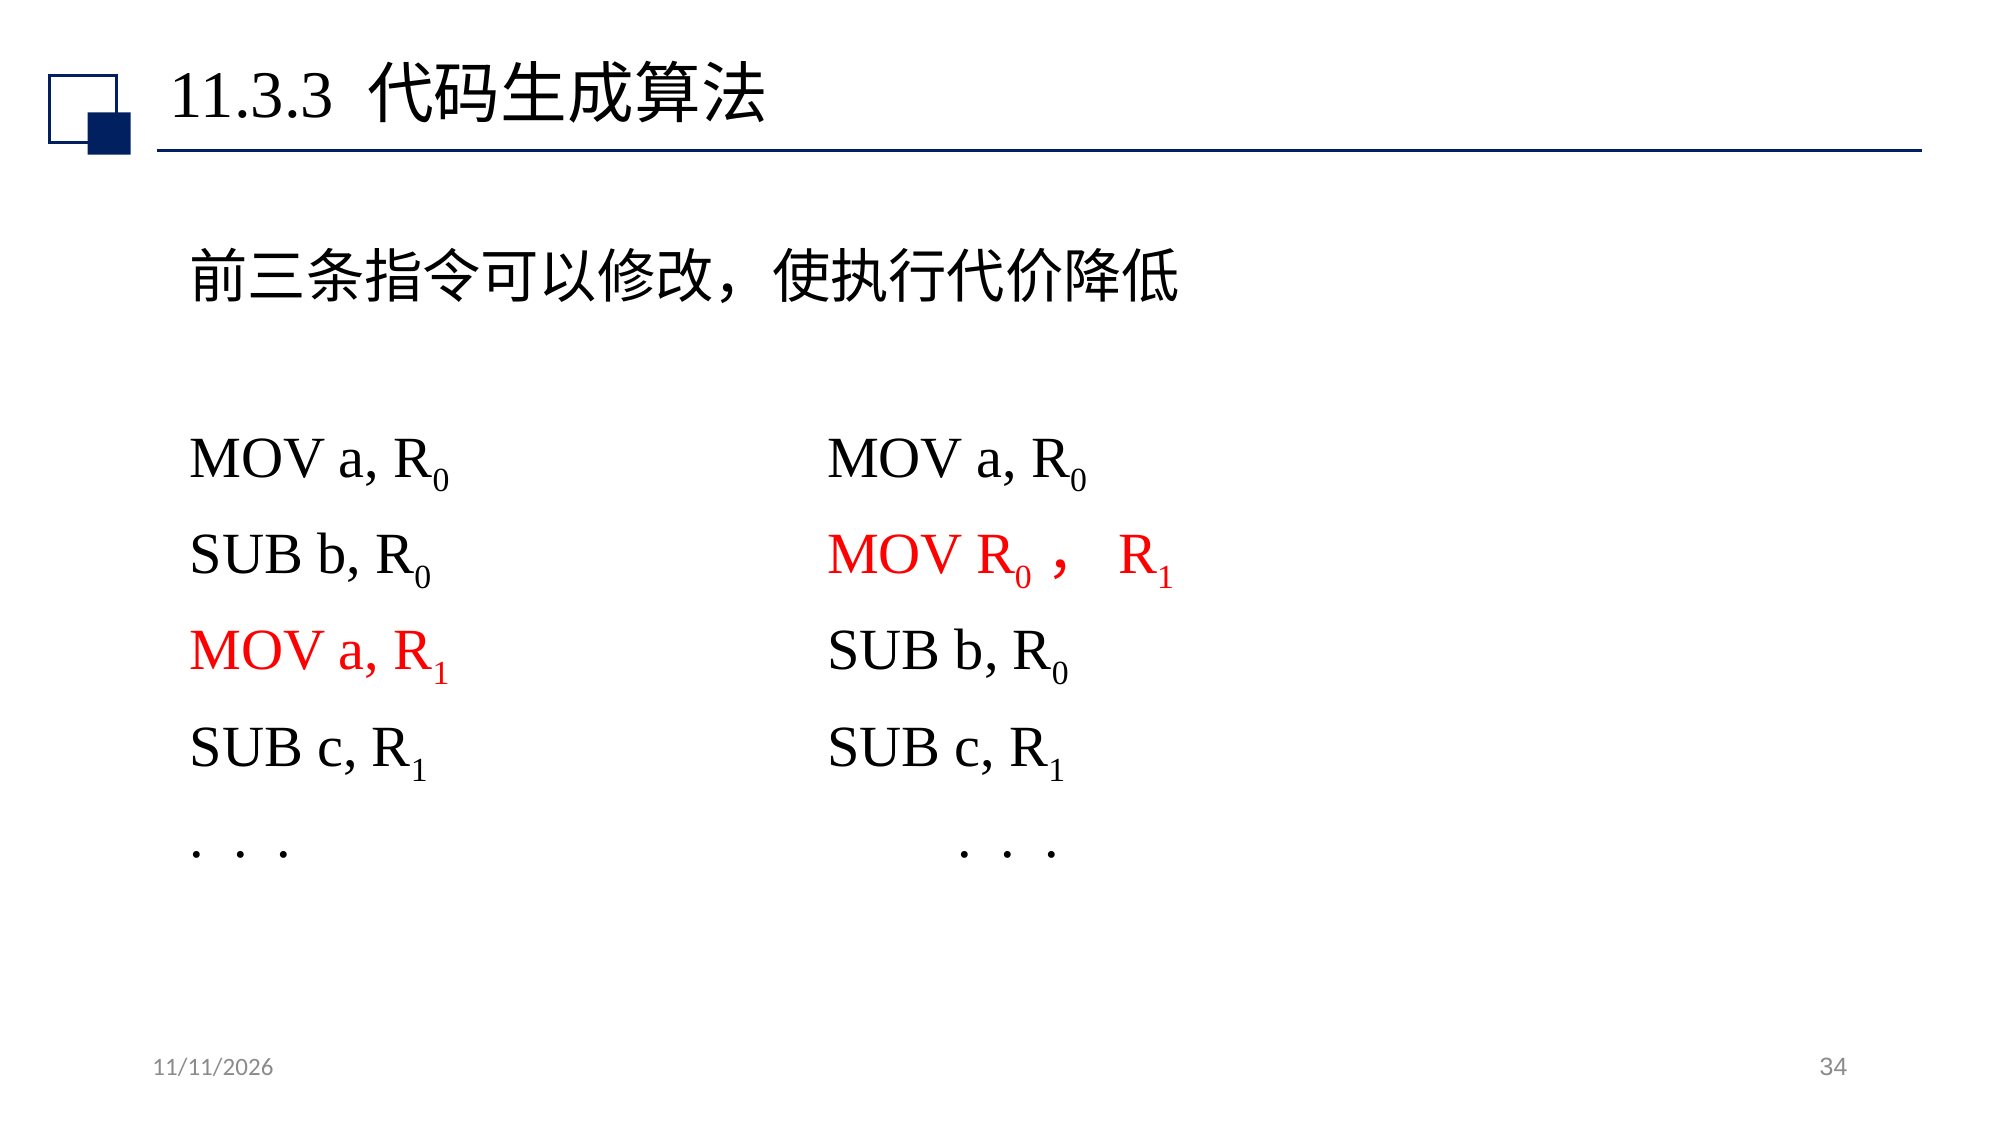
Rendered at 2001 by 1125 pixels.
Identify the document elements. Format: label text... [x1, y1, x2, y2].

title 11.3.3 代码生成算法 [154, 50, 1880, 143]
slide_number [137, 1042, 588, 1103]
list 前三条指令可以修改，使执行代价降低 MOV a, R0 MOV a, R0 SUB b, R0 MOV R0，R1 MOV a, R1 SUB b, R0 SUB c, R1 SUB c, R1 . . . . . . [174, 236, 1780, 914]
slide_number 34 [1412, 1042, 1863, 1103]
